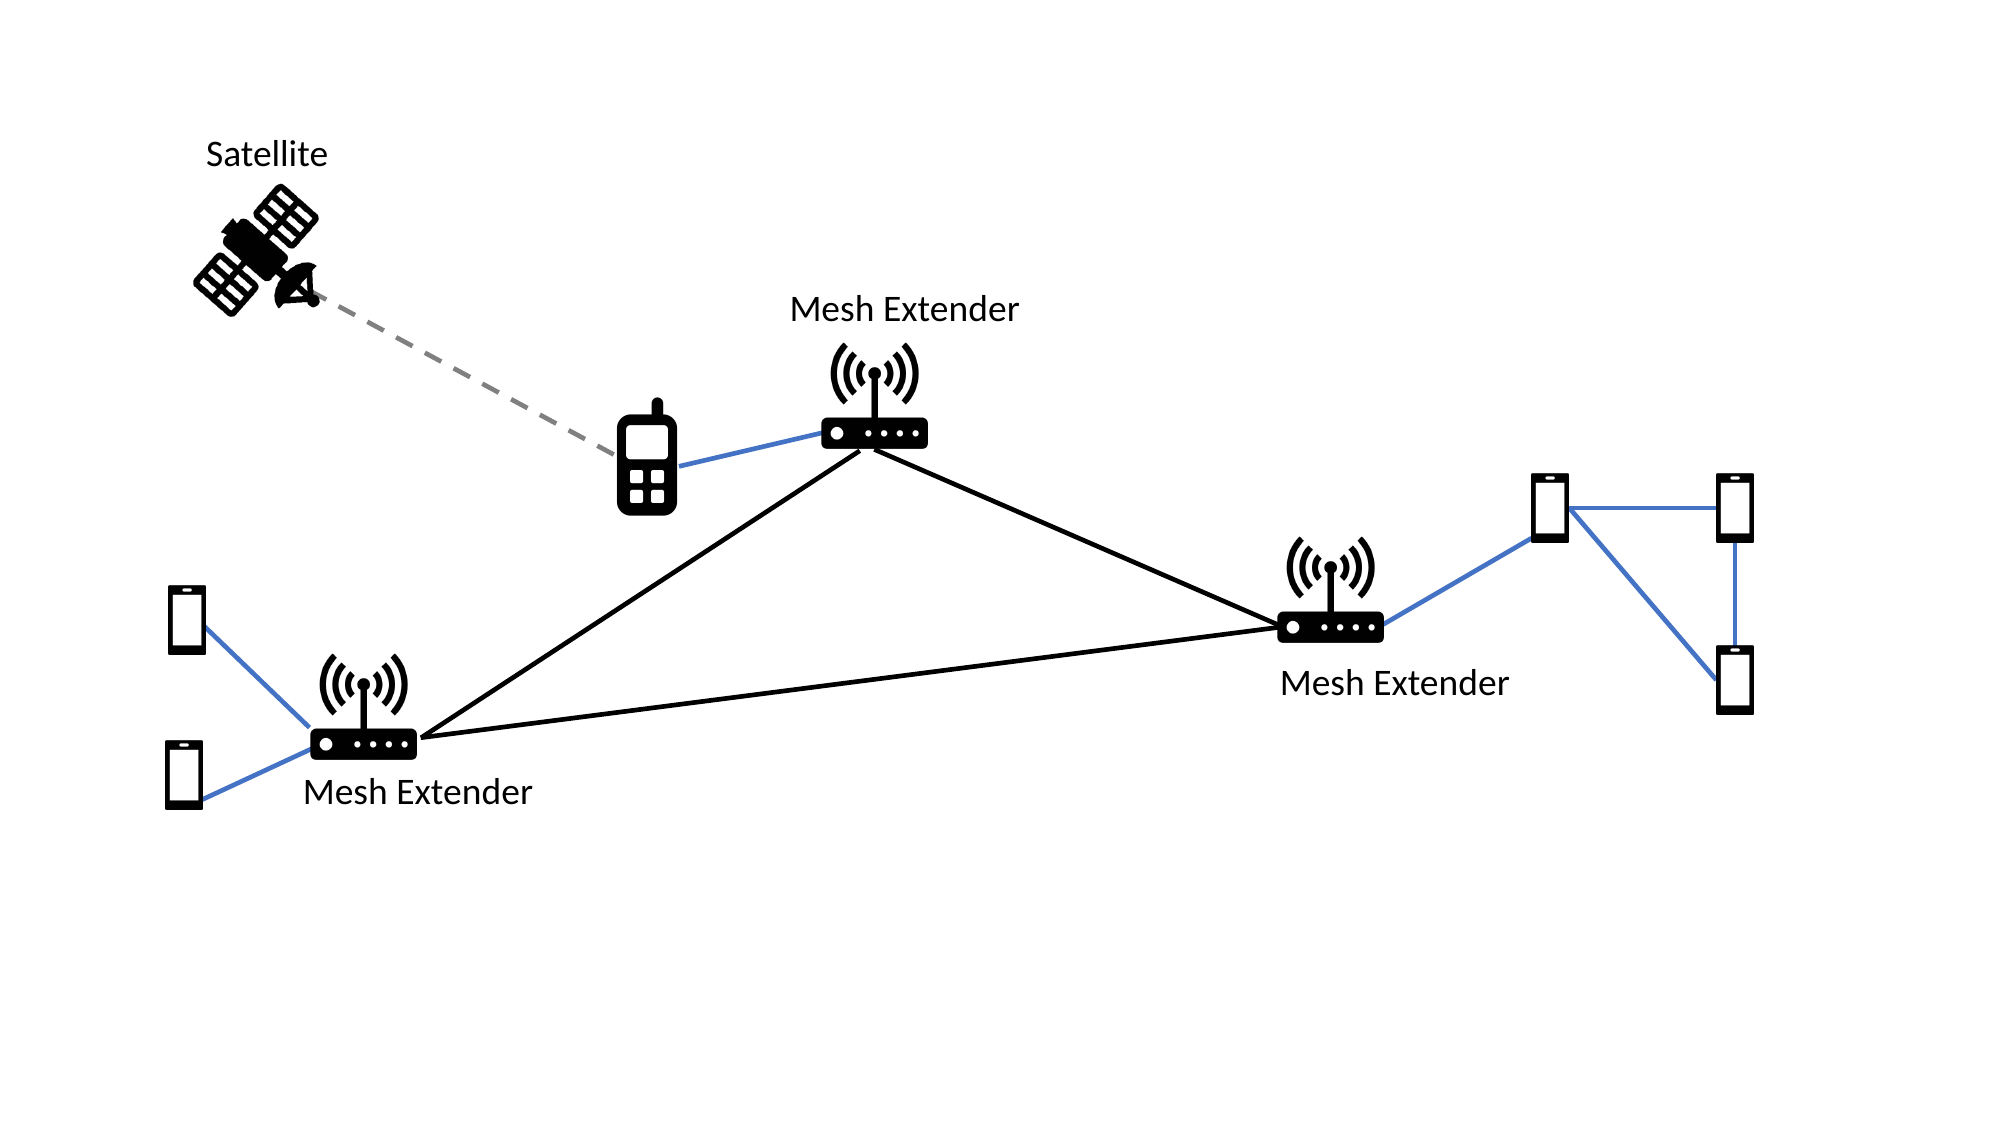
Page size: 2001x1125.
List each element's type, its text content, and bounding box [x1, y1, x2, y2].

picture [180, 179, 339, 334]
picture [149, 582, 225, 658]
text_box Satellite [191, 122, 490, 182]
picture [1697, 642, 1773, 718]
picture [288, 631, 439, 782]
picture [1697, 470, 1773, 546]
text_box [421, 457, 860, 738]
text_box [309, 290, 618, 457]
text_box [708, 432, 799, 467]
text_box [874, 449, 1283, 626]
text_box Mesh Extender [288, 760, 586, 820]
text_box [222, 747, 314, 801]
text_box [860, 626, 1283, 738]
picture [586, 395, 708, 518]
text_box Mesh Extender [1283, 650, 1563, 711]
picture [1255, 514, 1406, 665]
picture [146, 737, 222, 813]
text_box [1406, 538, 1532, 627]
picture [799, 320, 950, 471]
picture [1512, 470, 1588, 546]
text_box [204, 625, 310, 728]
text_box Mesh Extender [774, 276, 1073, 337]
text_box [1569, 507, 1717, 680]
